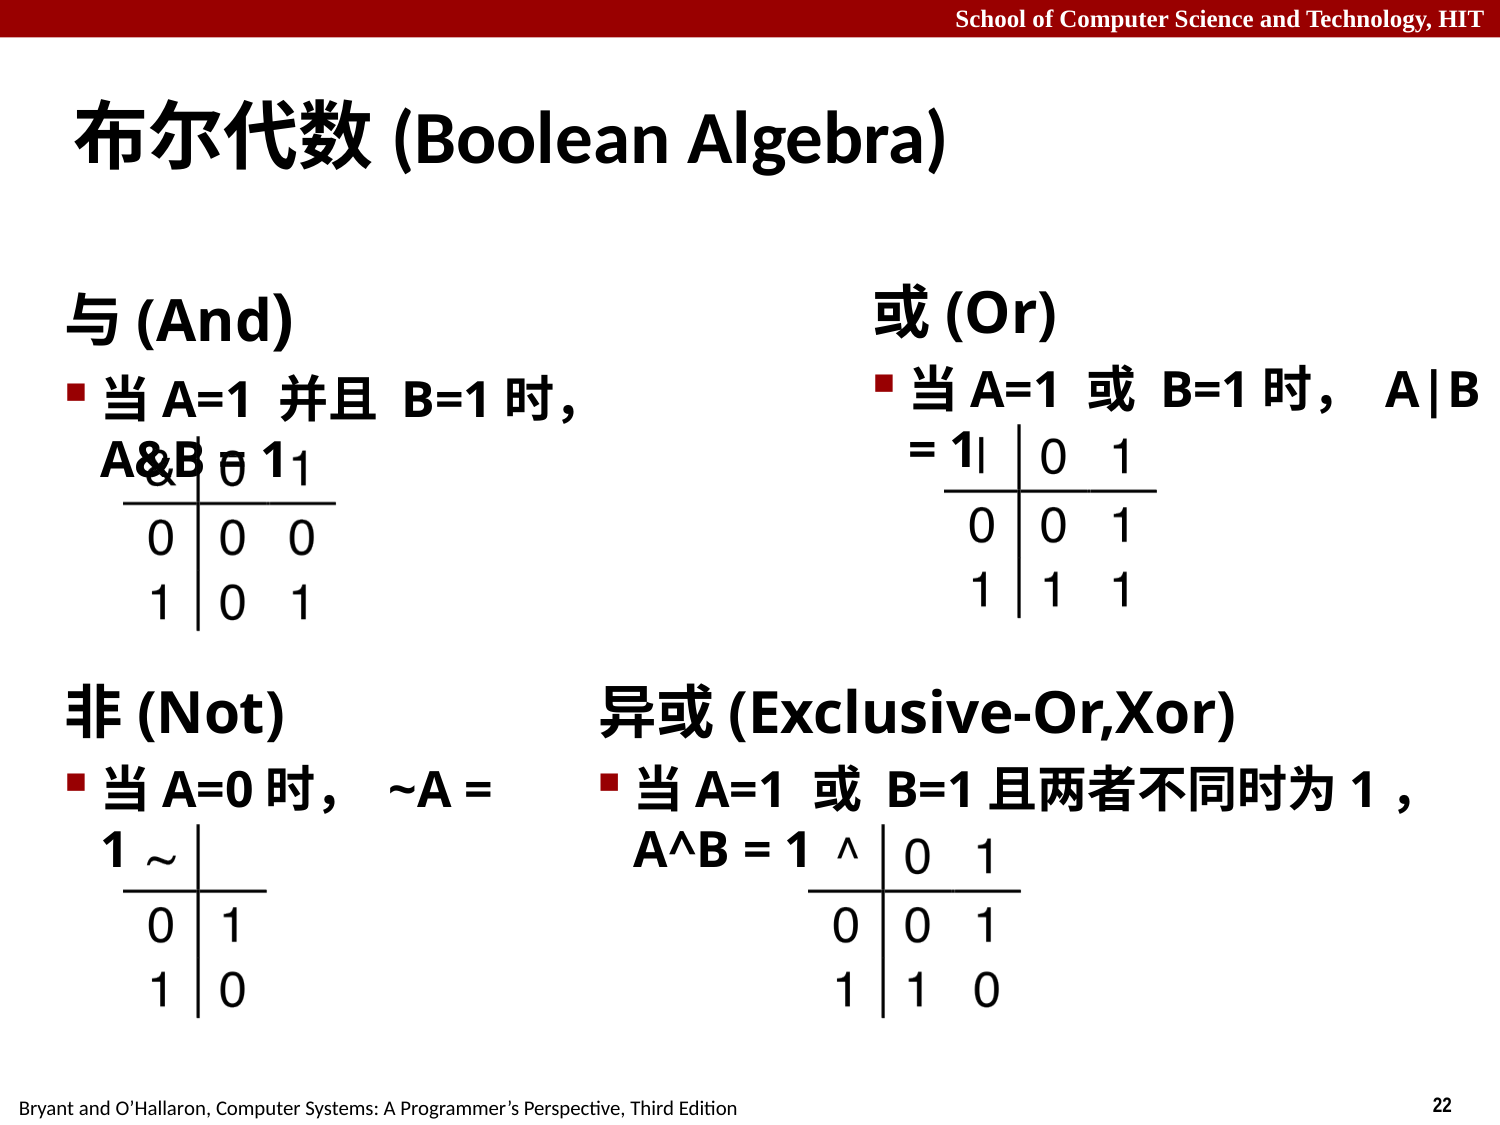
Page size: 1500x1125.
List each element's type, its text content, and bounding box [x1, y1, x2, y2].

title 布尔代数(Boolean Algebra) [58, 71, 1500, 197]
picture [928, 423, 1159, 651]
text_box 异或(Exclusive-Or,Xor) 当A=1 或 B=1且两者不同时为1， A^B = 1 [598, 675, 1500, 811]
picture [108, 436, 338, 663]
picture [108, 823, 338, 1051]
text_box 与(And) 当A=1 并且 B=1时， A&B = 1 [64, 275, 713, 411]
picture [793, 823, 1024, 1051]
text_box 非(Not) 当A=0时， ~A = 1 [64, 675, 500, 811]
text_box 或(Or) 当A=1 或 B=1时， A|B = 1 [872, 275, 1488, 411]
